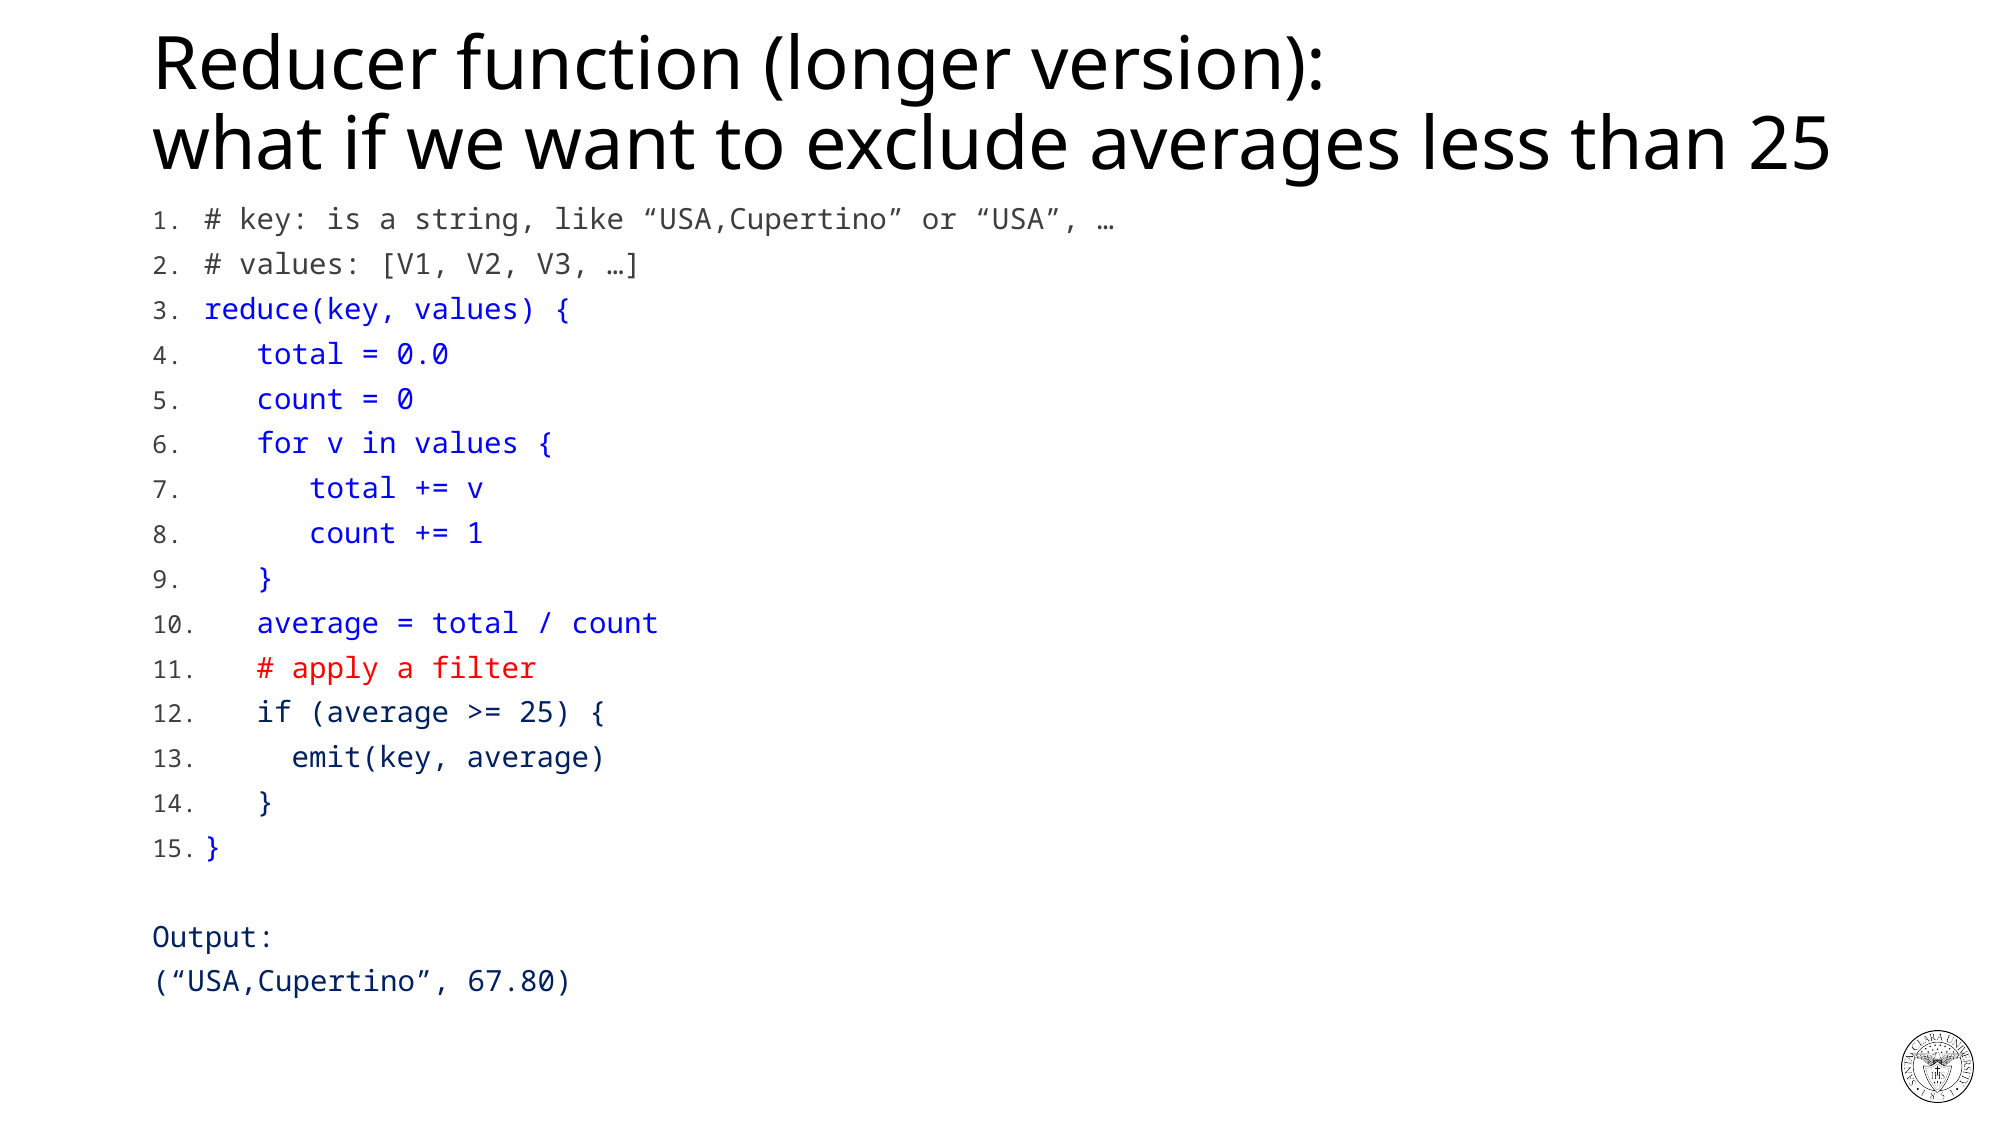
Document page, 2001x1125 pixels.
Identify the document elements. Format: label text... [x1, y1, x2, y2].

picture [1901, 1030, 1974, 1103]
title Reducer function (longer version): what if we want to exclude averages less than 25 [137, 13, 1863, 193]
list # key: is a string, like “USA,Cupertino” or “USA”, … # values: [V1, V2, V3, …] reduce(key, values) { total = 0.0 count = 0 for v in values { total += v count += 1 } average = total / count # apply a filter if (average >= 25) { emit(key, average) } } Output: (“USA,Cupertino”, 67.80) [137, 193, 1863, 1014]
